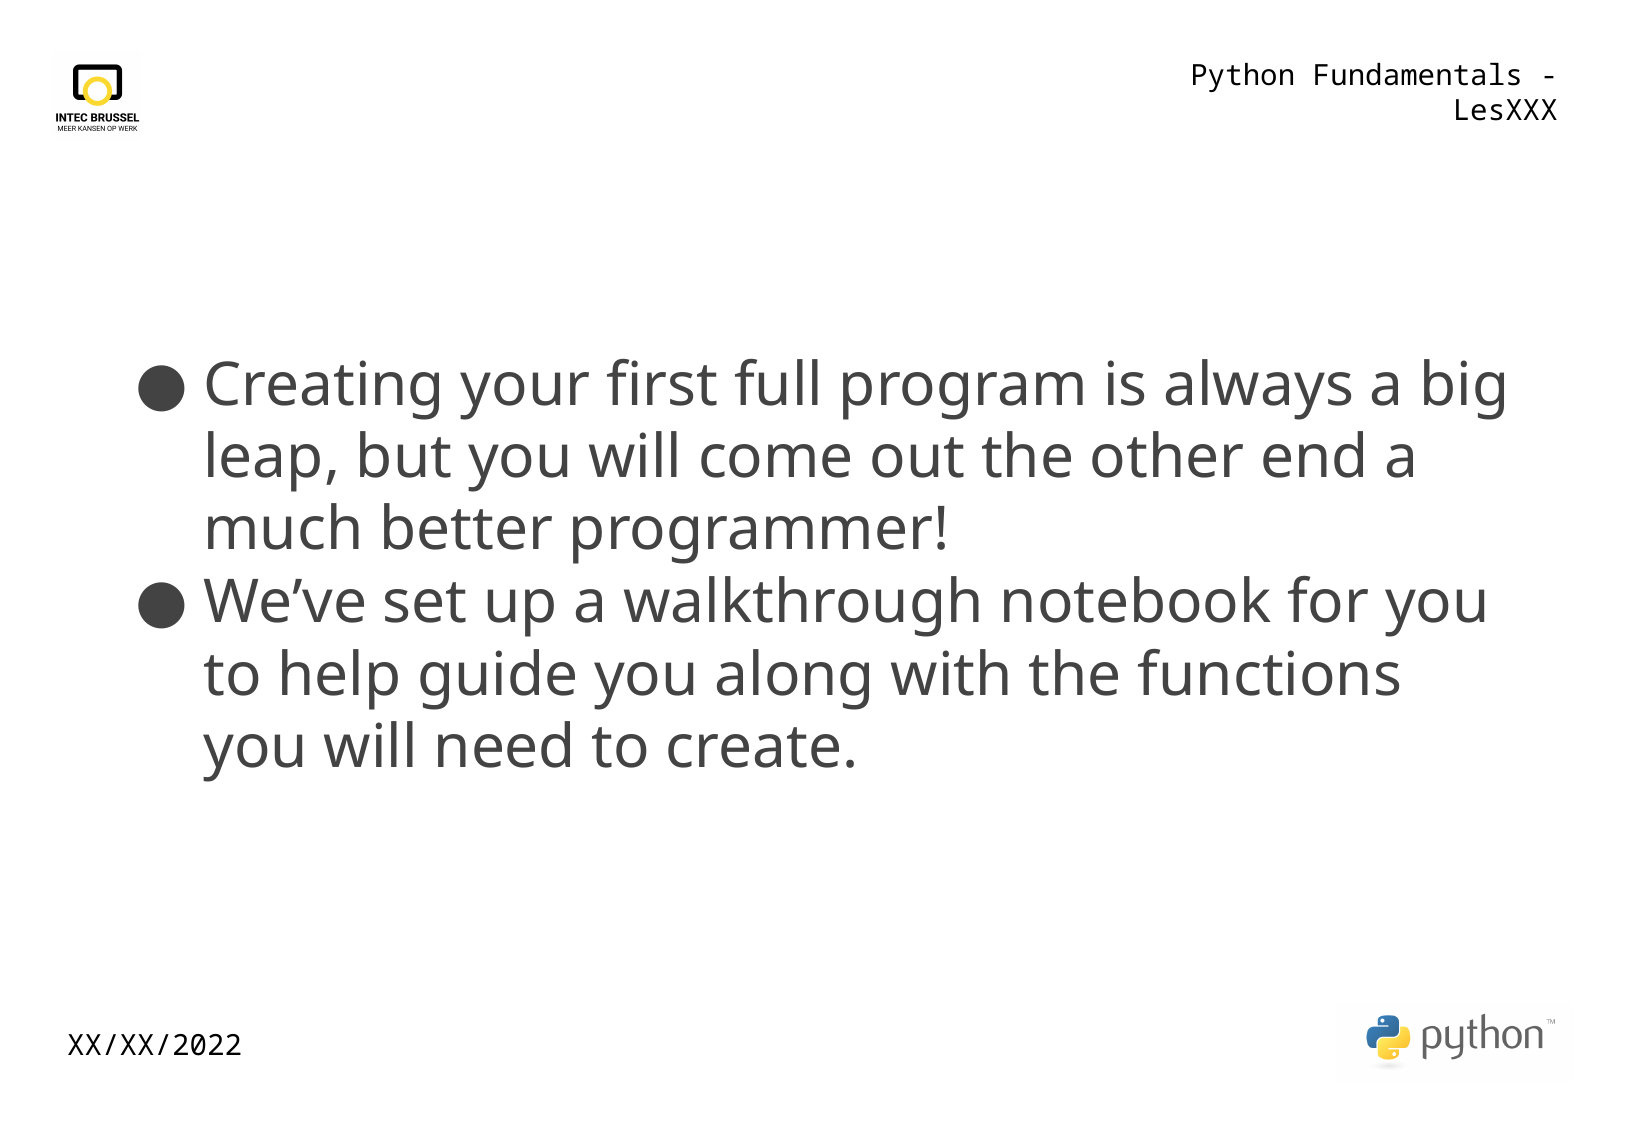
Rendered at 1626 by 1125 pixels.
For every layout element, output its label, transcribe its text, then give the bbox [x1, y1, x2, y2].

text_box XX/XX/2022 [52, 1011, 568, 1083]
list Creating your first full program is always a big leap, but you will come out the other end a much better programmer! We’ve set up a walkthrough notebook for you to help guide you along with the functions you will need to create. [113, 329, 1539, 891]
picture [1335, 1002, 1574, 1084]
text_box Python Fundamentals - LesXXX [1057, 41, 1573, 113]
picture [51, 49, 143, 141]
